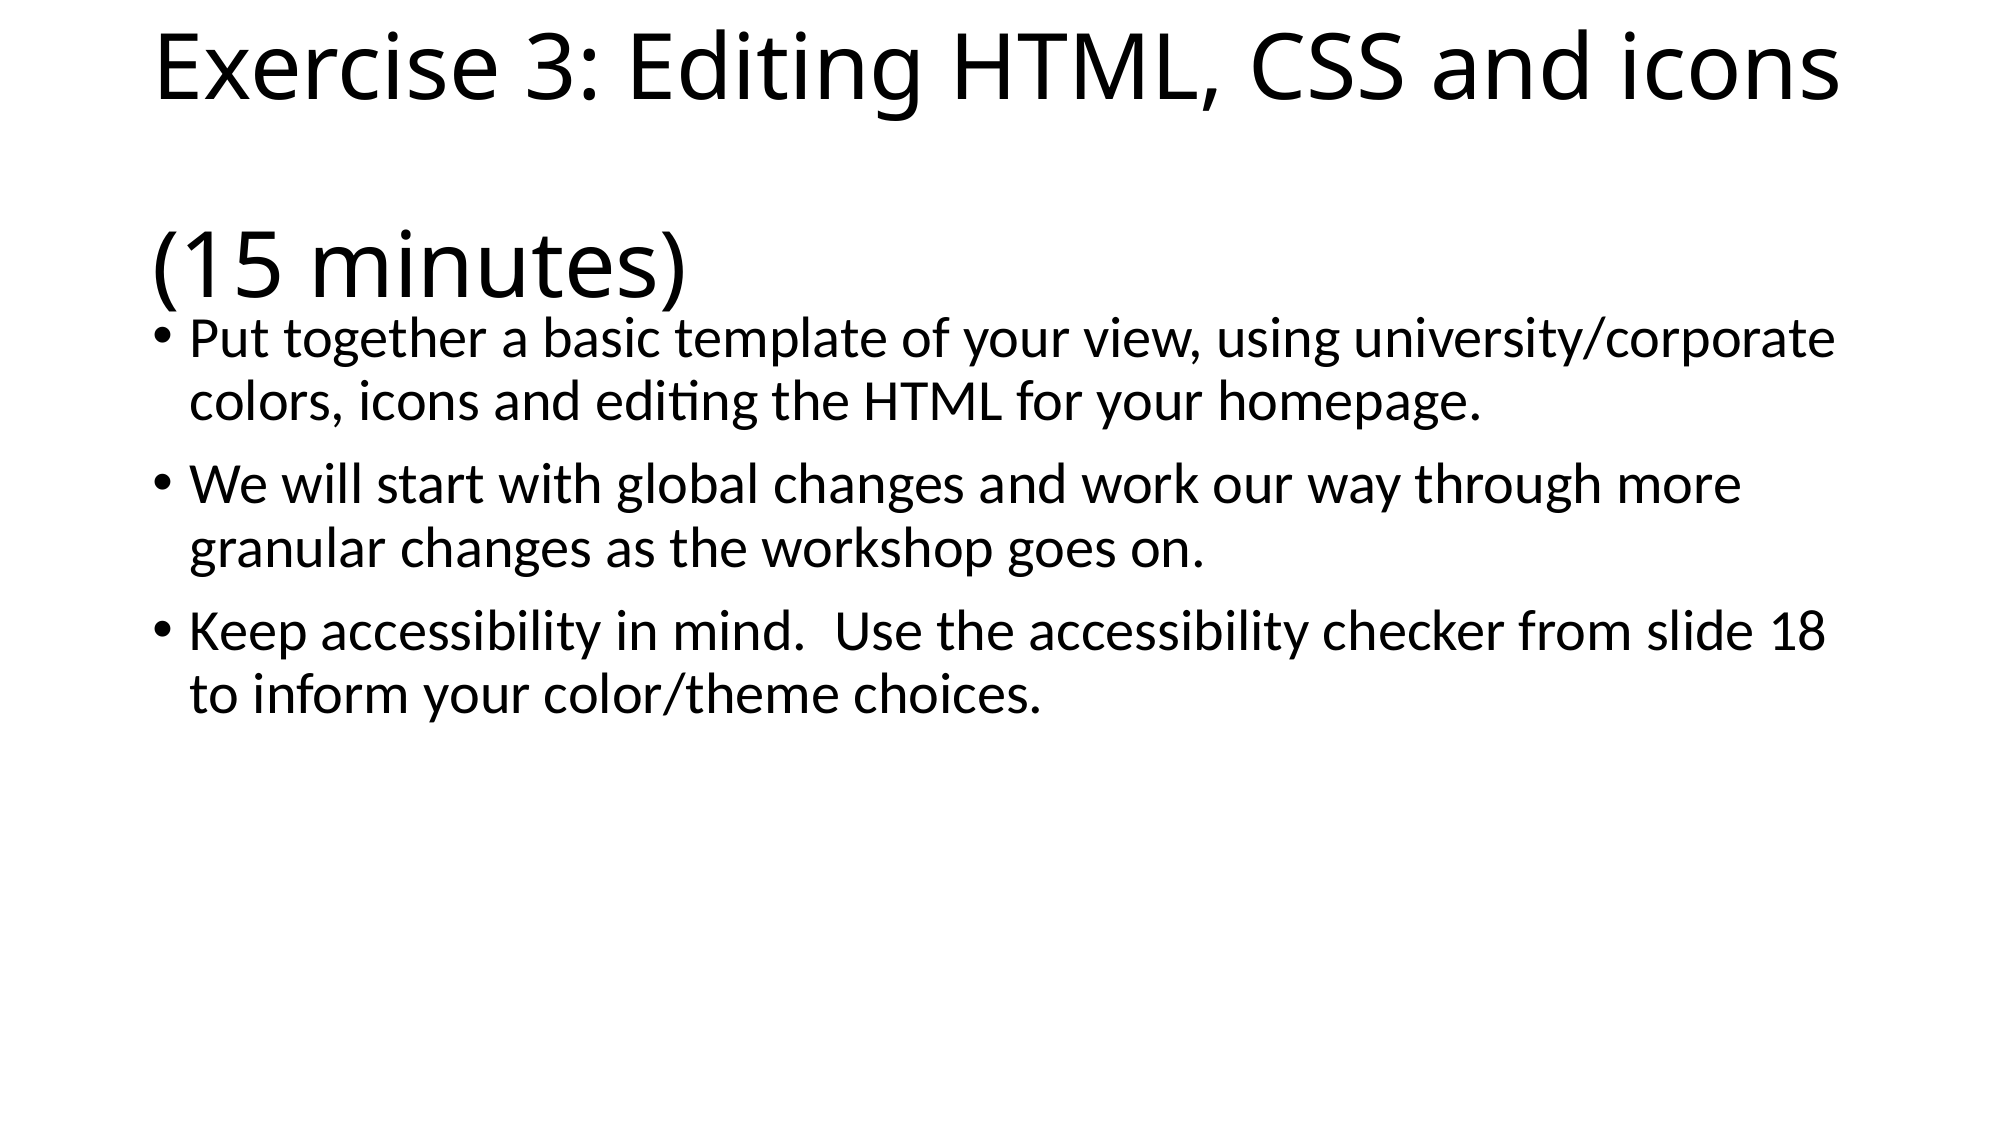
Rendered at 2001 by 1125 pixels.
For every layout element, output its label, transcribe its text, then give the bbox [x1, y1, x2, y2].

title Exercise 3: Editing HTML, CSS and icons (15 minutes) [137, 59, 1863, 278]
list Put together a basic template of your view, using university/corporate colors, icons and editing the HTML for your homepage. We will start with global changes and work our way through more granular changes as the workshop goes on. Keep accessibility in mind. Use the accessibility checker from slide 18 to inform your color/theme choices. [137, 299, 1863, 1014]
